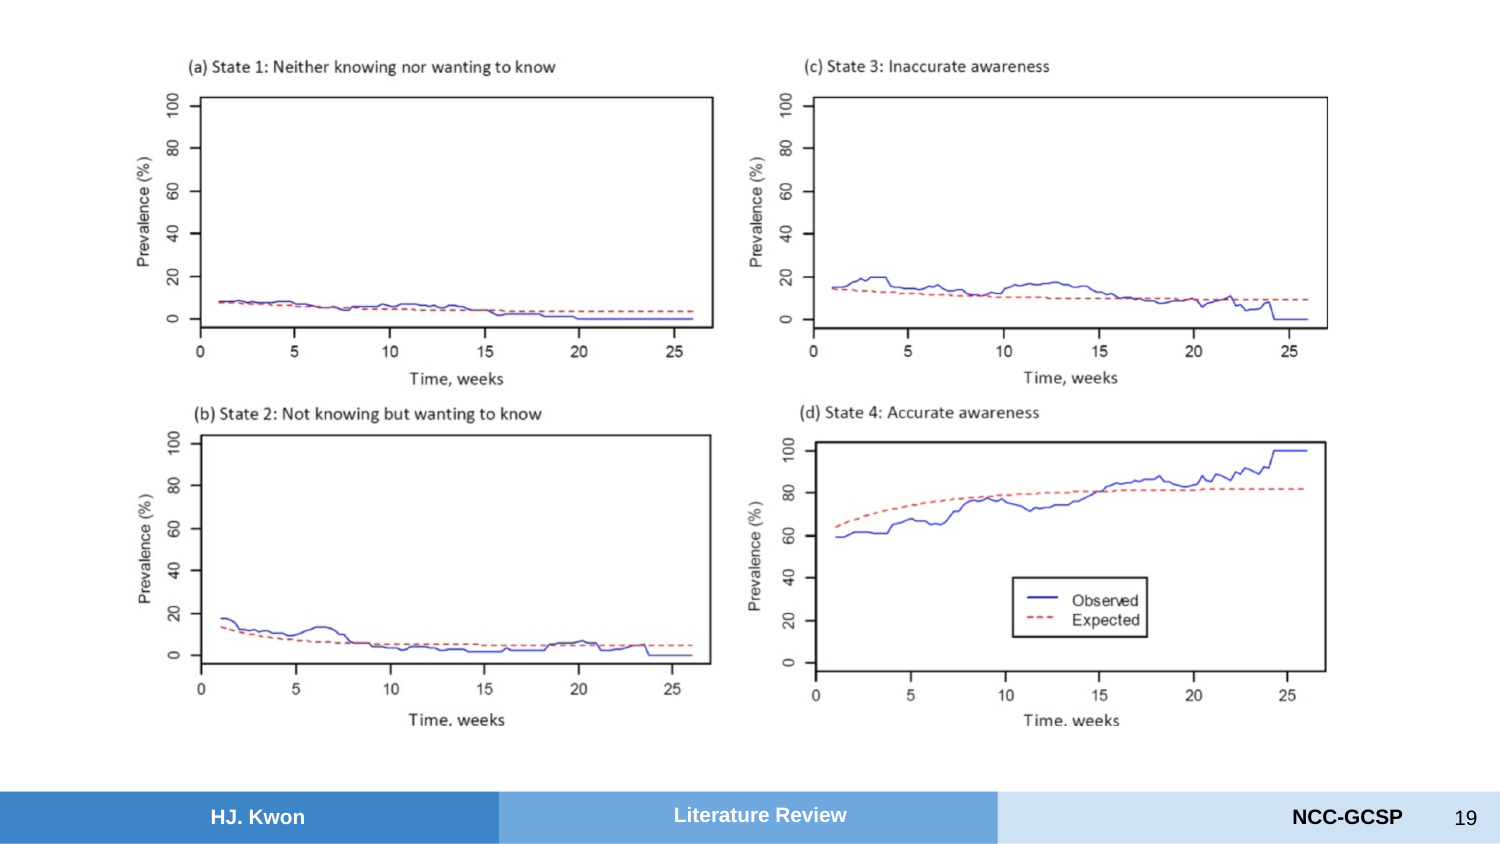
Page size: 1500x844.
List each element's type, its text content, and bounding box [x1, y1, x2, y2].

text_box HJ. Kwon [195, 790, 390, 842]
picture [131, 58, 1329, 726]
text_box Literature Review [658, 789, 902, 840]
slide_number ‹#› [1402, 784, 1493, 844]
text_box [998, 791, 1402, 844]
text_box [1493, 791, 1500, 844]
text_box [499, 791, 998, 844]
text_box [0, 791, 499, 844]
text_box NCC-GCSP [1277, 790, 1428, 842]
